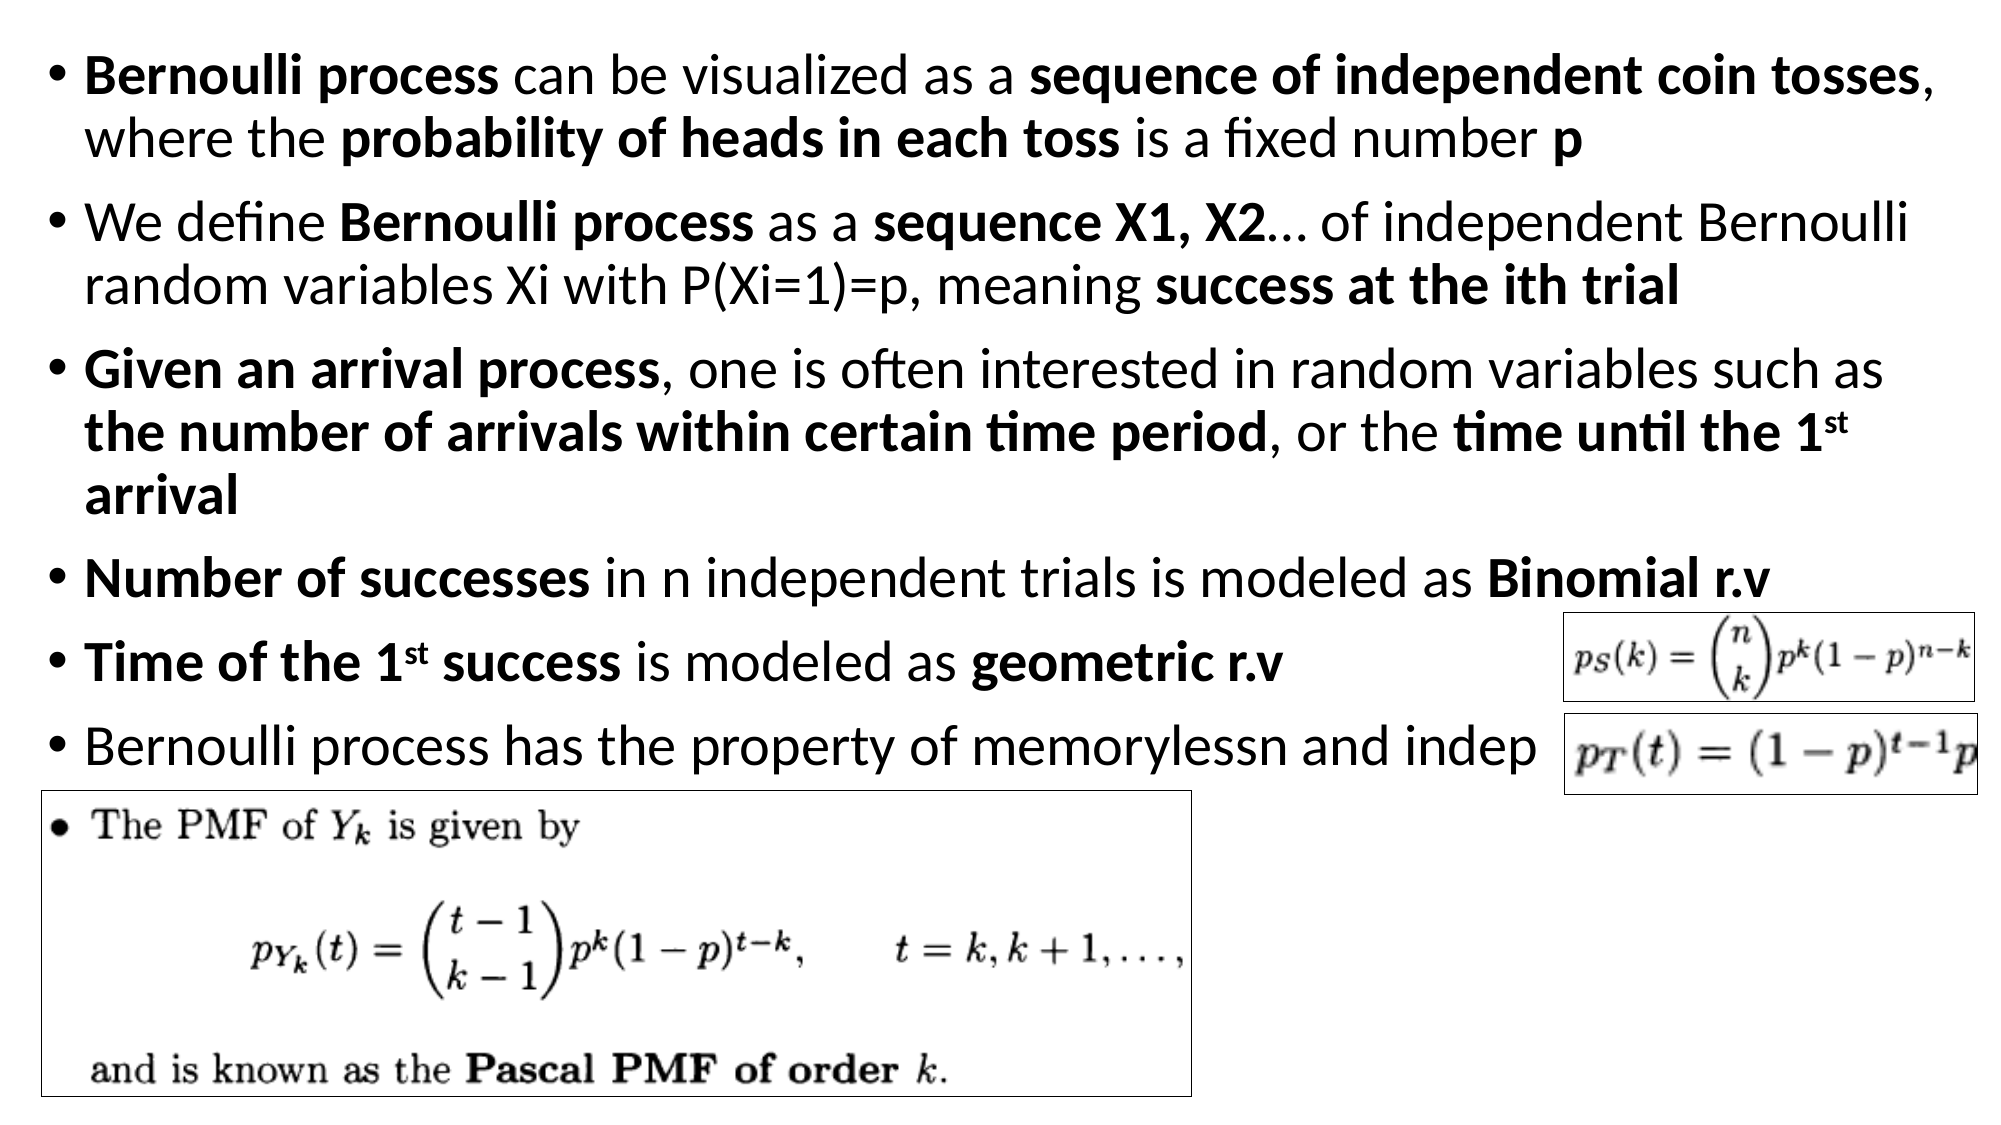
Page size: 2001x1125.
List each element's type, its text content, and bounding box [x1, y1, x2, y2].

picture [1563, 612, 1975, 702]
list Bernoulli process can be visualized as a sequence of independent coin tosses, where the probability of heads in each toss is a fixed number p We define Bernoulli process as a sequence X1, X2… of independent Bernoulli random variables Xi with P(Xi=1)=p, meaning success at the ith trial Given an arrival process, one is often interested in random variables such as the number of arrivals within certain time period, or the time until the 1st arrival Number of successes in n independent trials is modeled as Binomial r.v Time of the 1st success is modeled as geometric r.v Bernoulli process has the property of memorylessn and indep [32, 36, 1969, 1095]
picture [1564, 713, 1978, 795]
picture [41, 790, 1192, 1097]
